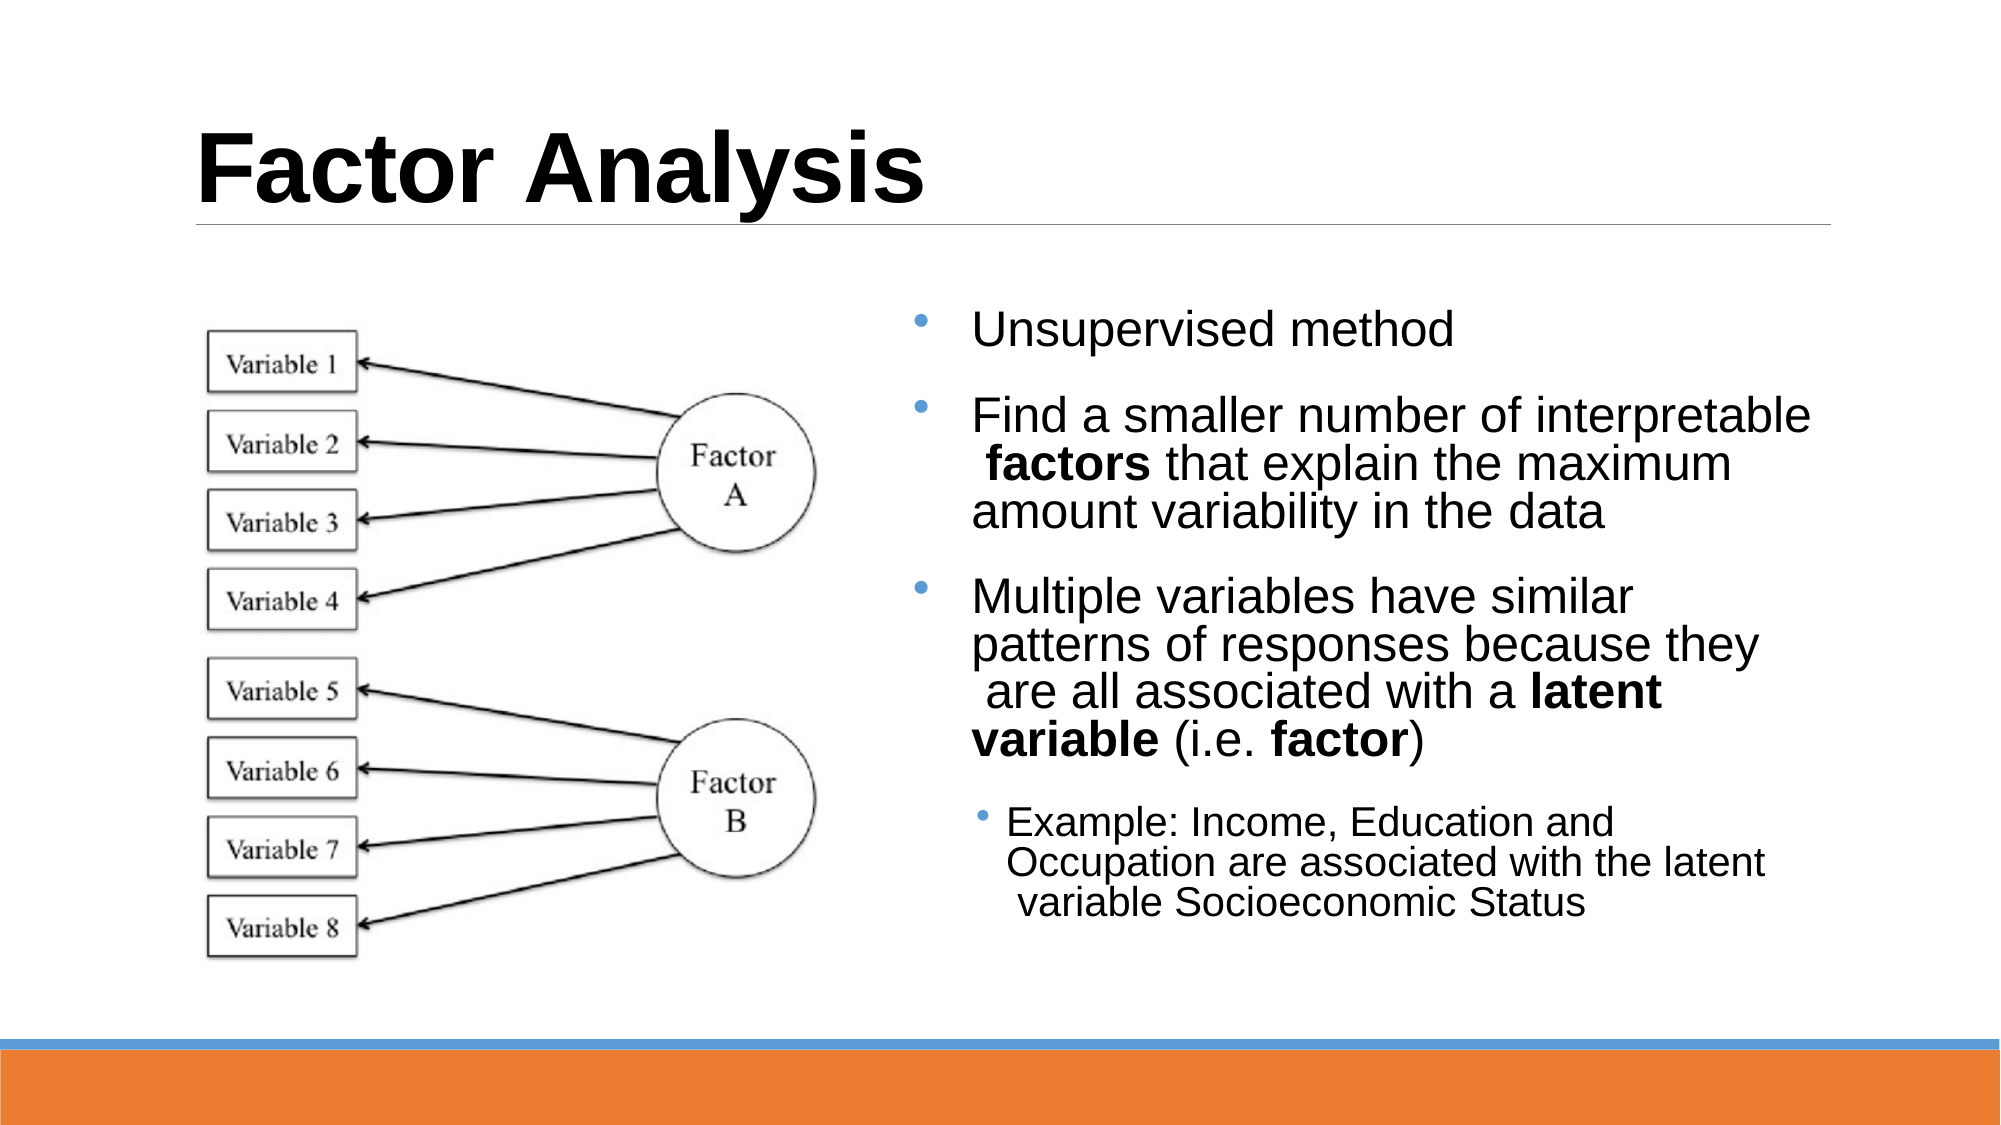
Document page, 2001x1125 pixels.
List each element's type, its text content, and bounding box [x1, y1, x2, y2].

title Factor Analysis [192, 99, 1725, 290]
text_box [200, 322, 826, 972]
text_box Unsupervised method Find a smaller number of interpretable factors that explain the maximum amount variability in the data Multiple variables have similar patterns of responses because they are all associated with a latent variable (i.e. factor) Example: Income, Education and Occupation are associated with the latent variable Socioeconomic Status [910, 269, 1819, 925]
